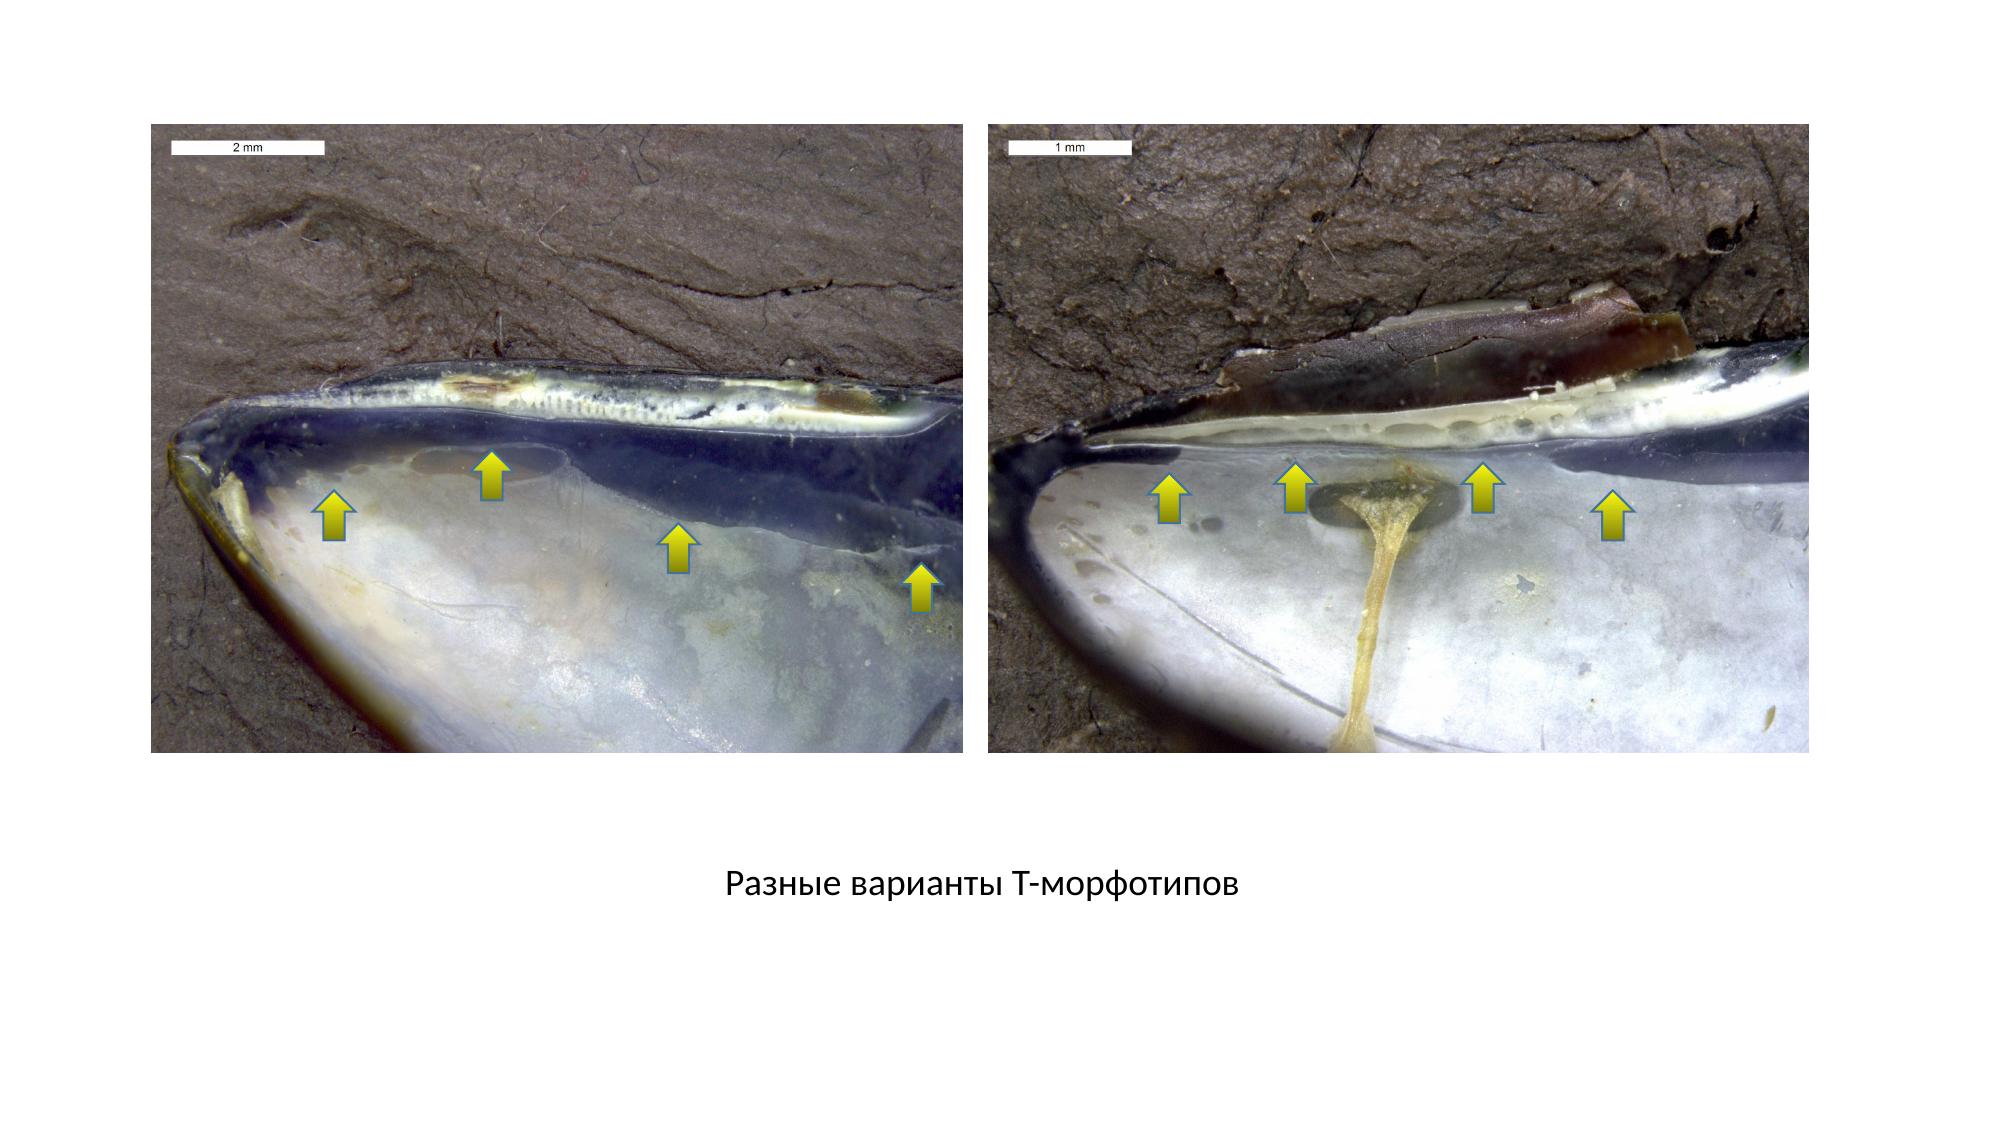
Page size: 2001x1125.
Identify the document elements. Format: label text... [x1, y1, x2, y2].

text_box Разные варианты Т-морфотипов [461, 850, 1505, 911]
picture [988, 124, 1810, 753]
picture [151, 124, 963, 753]
